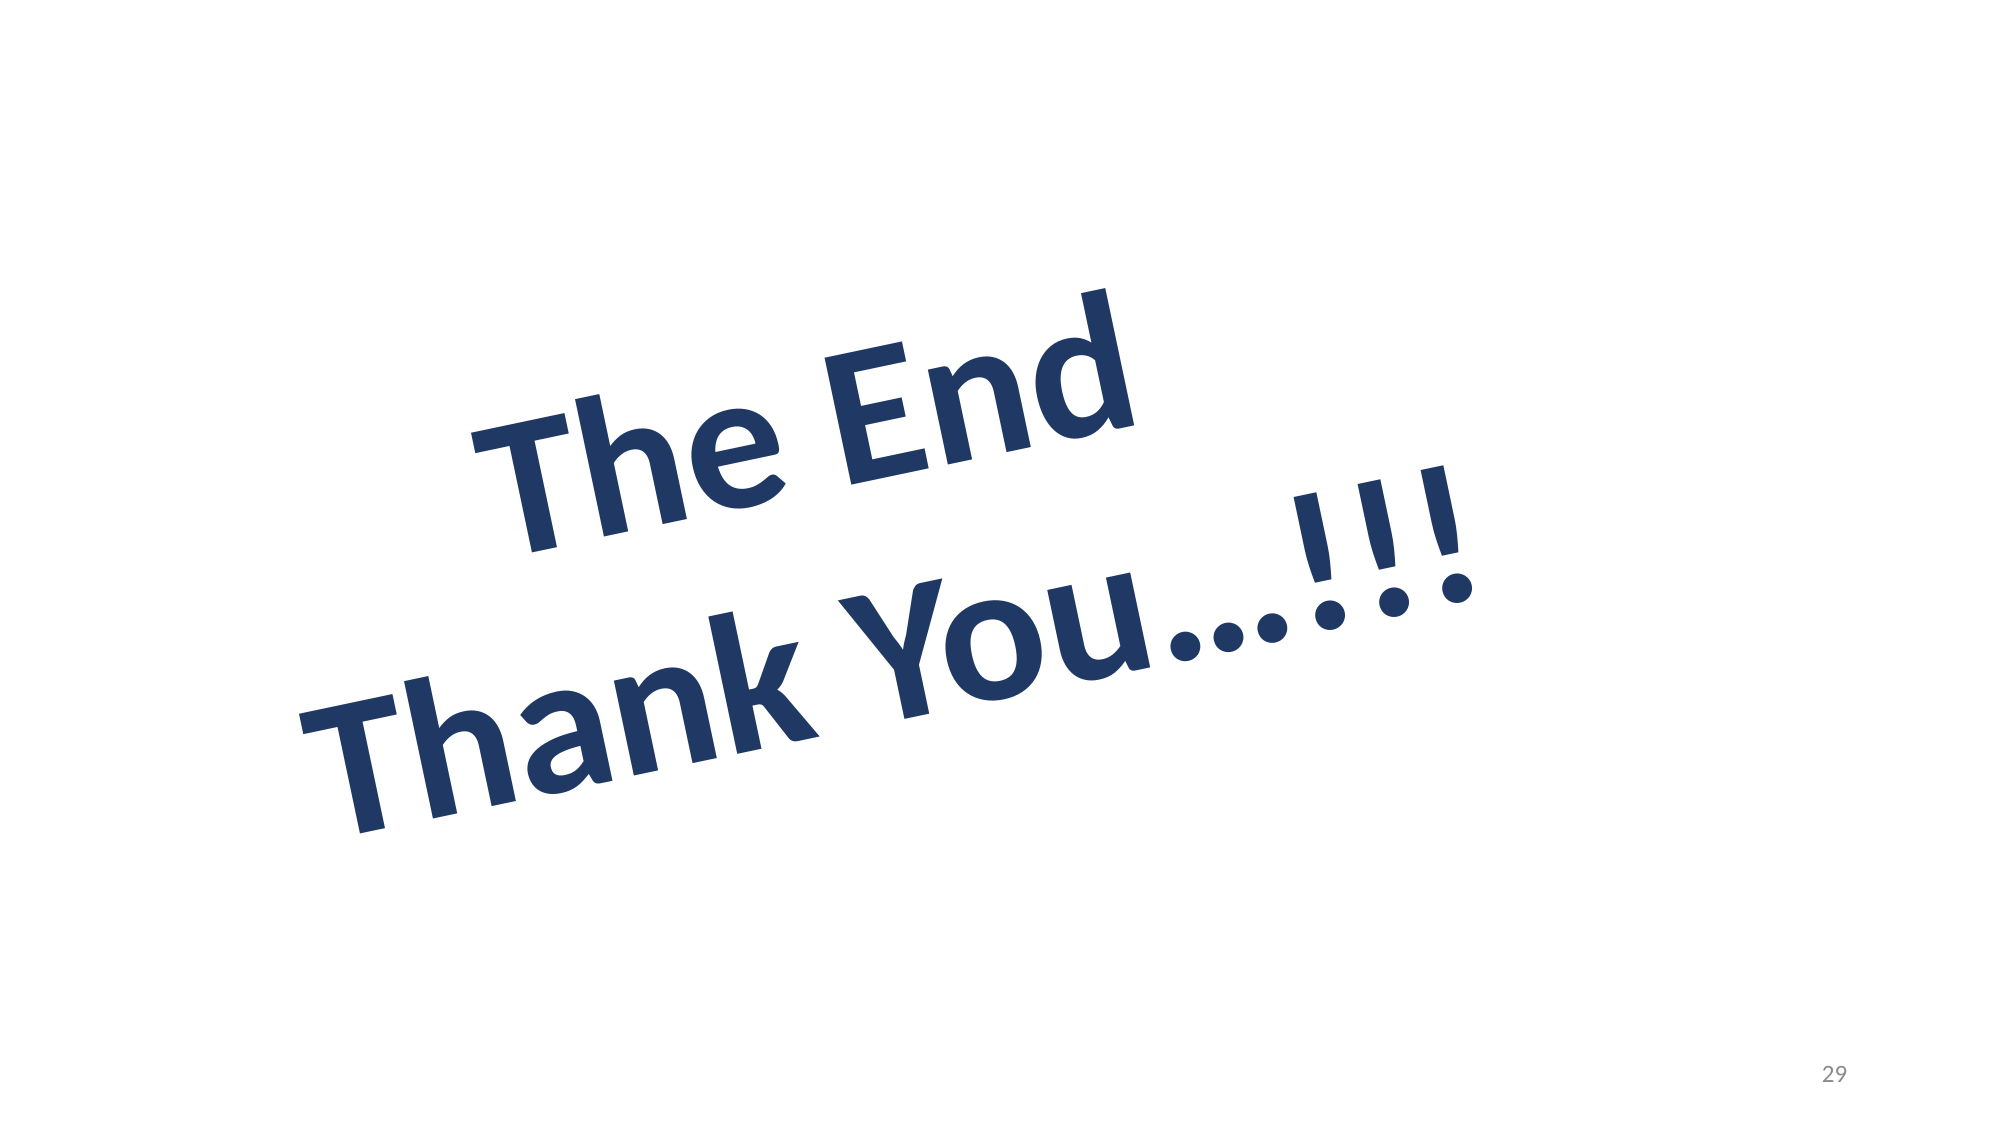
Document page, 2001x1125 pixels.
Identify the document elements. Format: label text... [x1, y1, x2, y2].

slide_number 29 [1412, 1042, 1863, 1103]
text_box The End Thank You…!!! [217, 116, 1692, 892]
